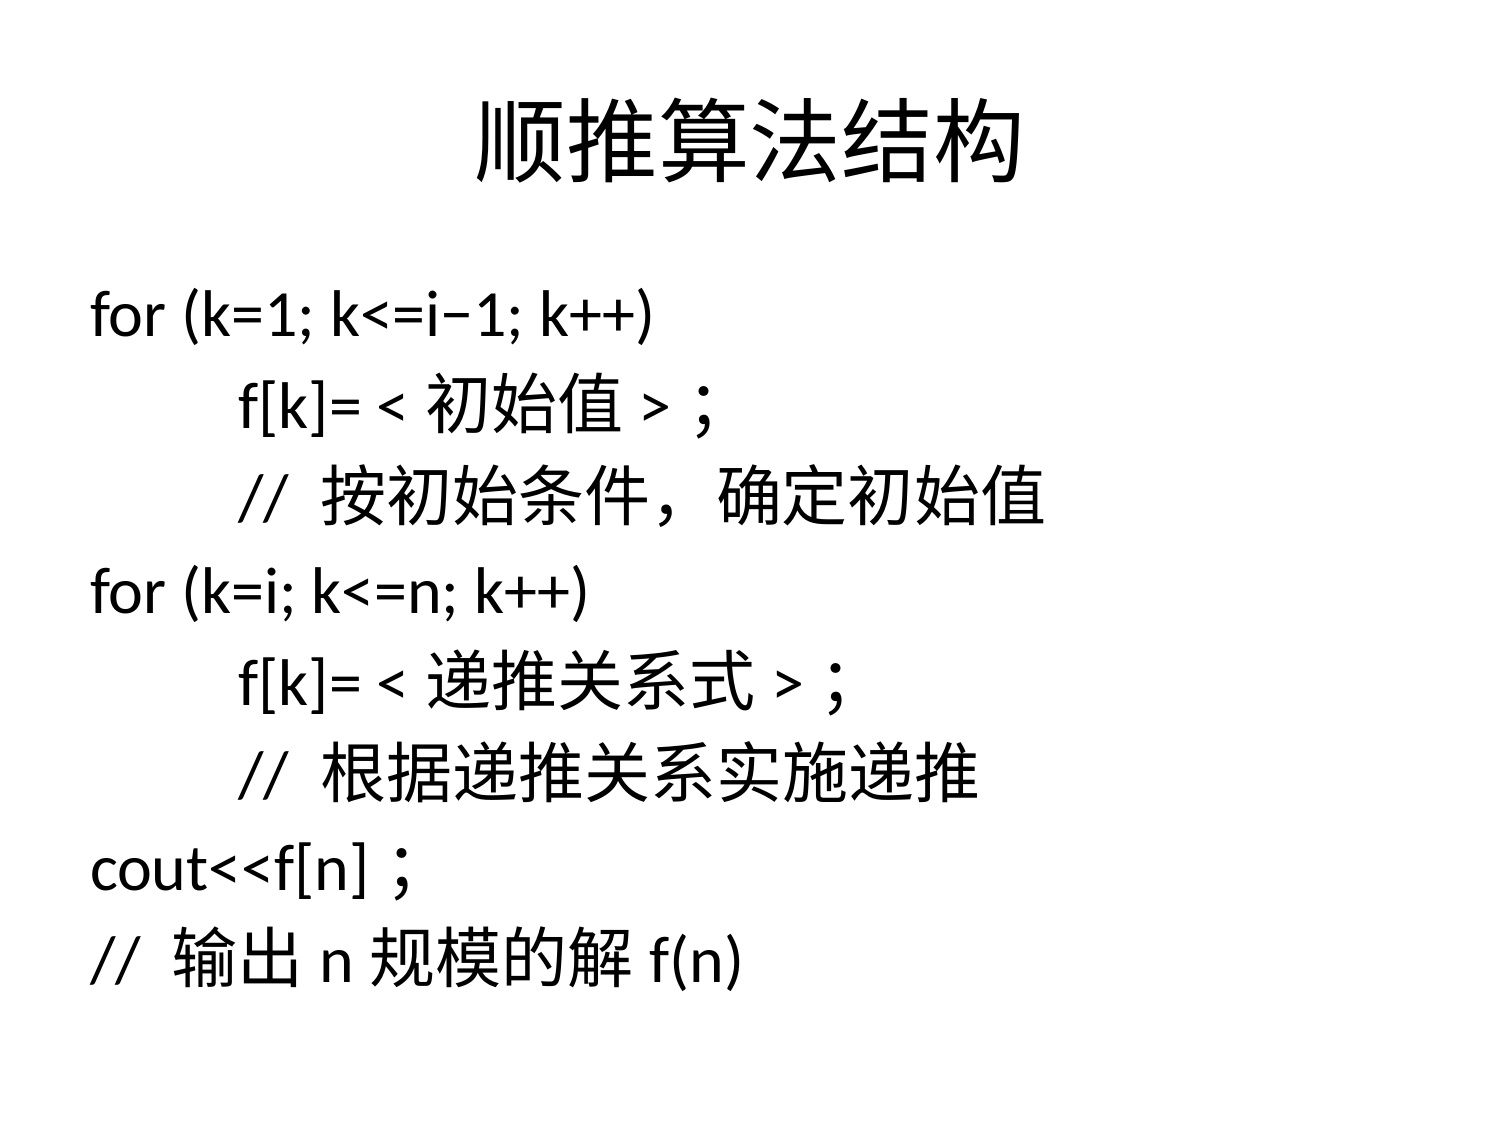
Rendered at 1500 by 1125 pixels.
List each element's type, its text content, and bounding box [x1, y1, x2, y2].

list for (k=1; k<=i−1; k++) f[k]= <初始值>； // 按初始条件，确定初始值 for (k=i; k<=n; k++) f[k]= <递推关系式>； // 根据递推关系实施递推 cout<<f[n]； // 输出n规模的解f(n) [75, 262, 1425, 1005]
title 顺推算法结构 [75, 45, 1425, 233]
